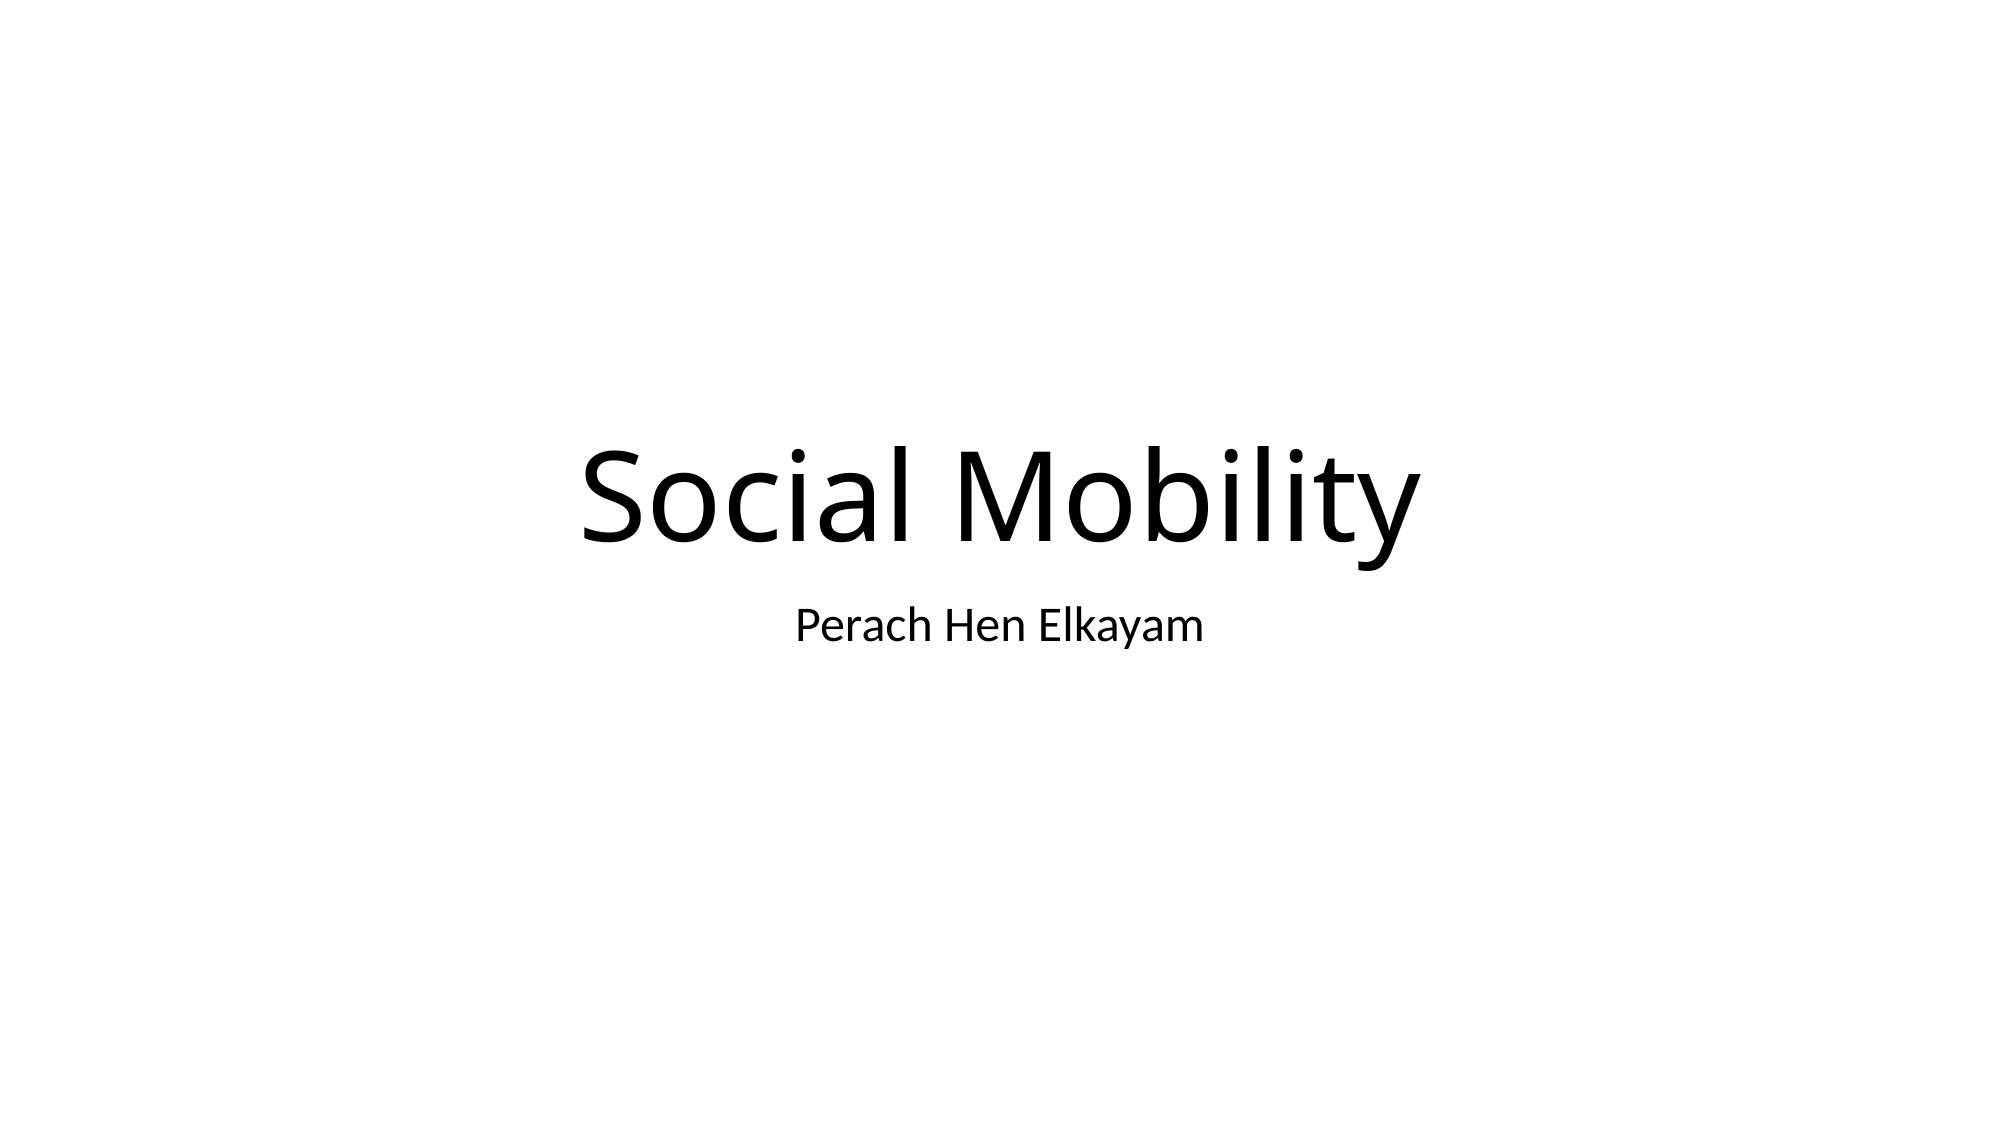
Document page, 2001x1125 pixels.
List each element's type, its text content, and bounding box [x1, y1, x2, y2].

subtitle Perach Hen Elkayam [249, 590, 1750, 863]
title Social Mobility [249, 184, 1750, 576]
